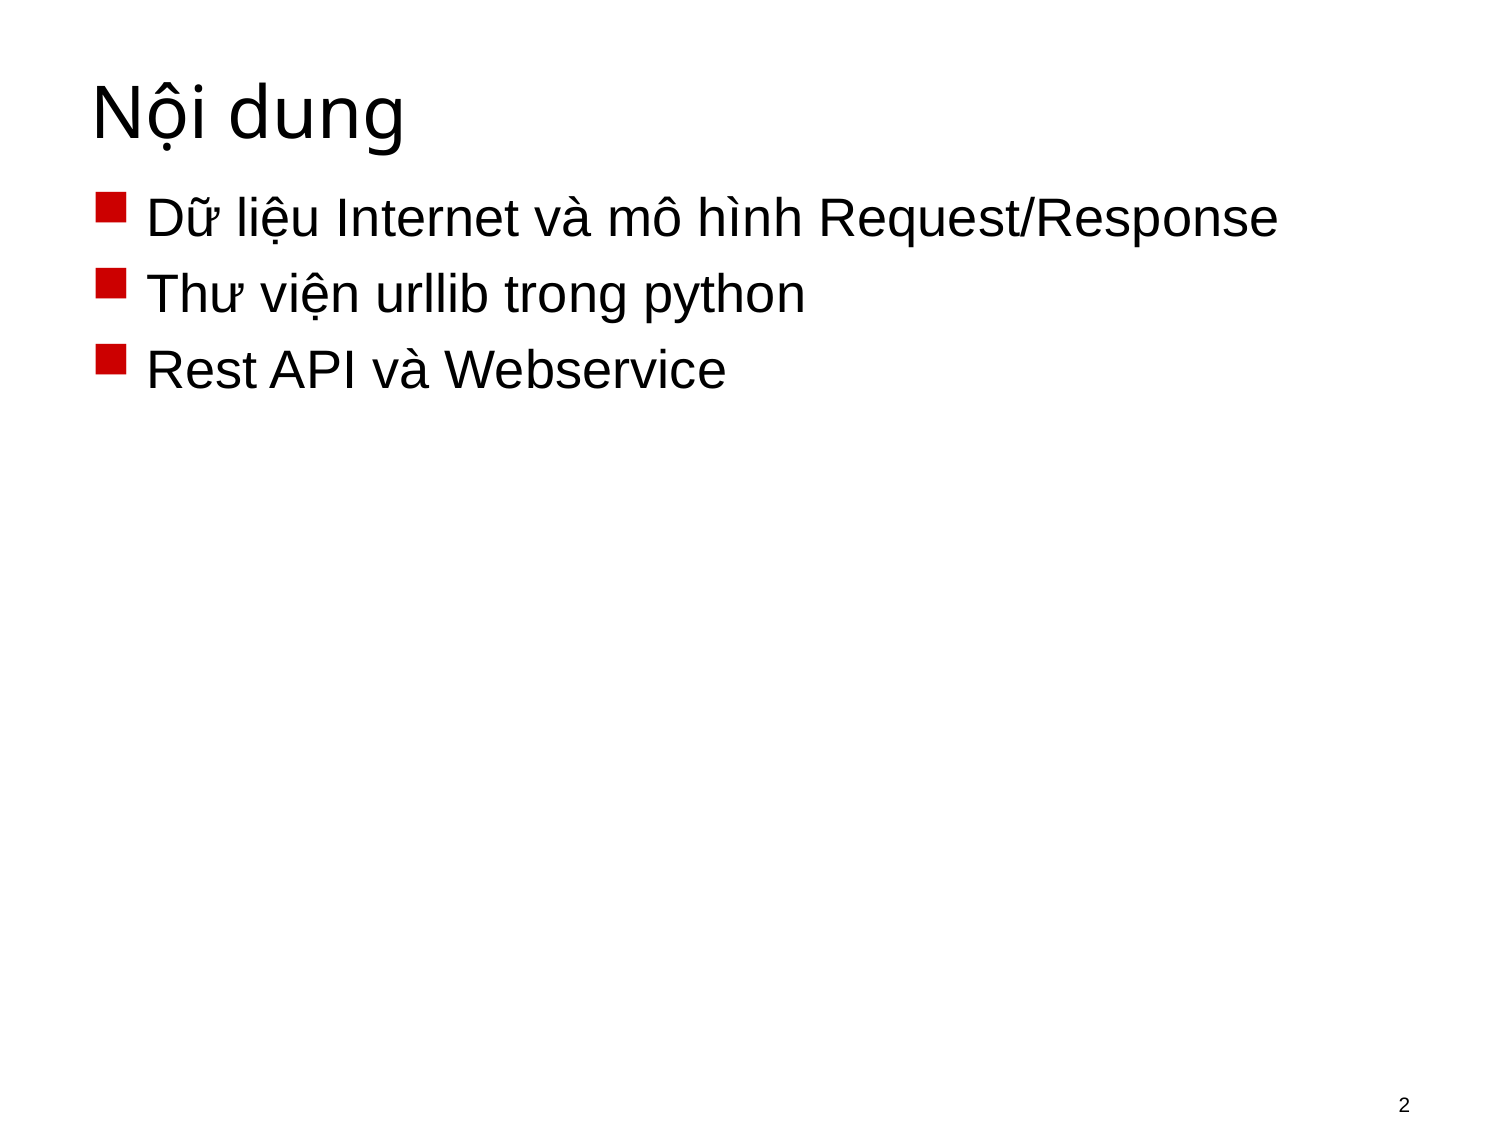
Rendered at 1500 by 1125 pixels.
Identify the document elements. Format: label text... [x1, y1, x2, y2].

list Dữ liệu Internet và mô hình Request/Response Thư viện urllib trong python Rest API và Webservice [75, 174, 1425, 969]
title Nội dung [75, 58, 1425, 160]
slide_number 2 [1074, 1049, 1425, 1125]
